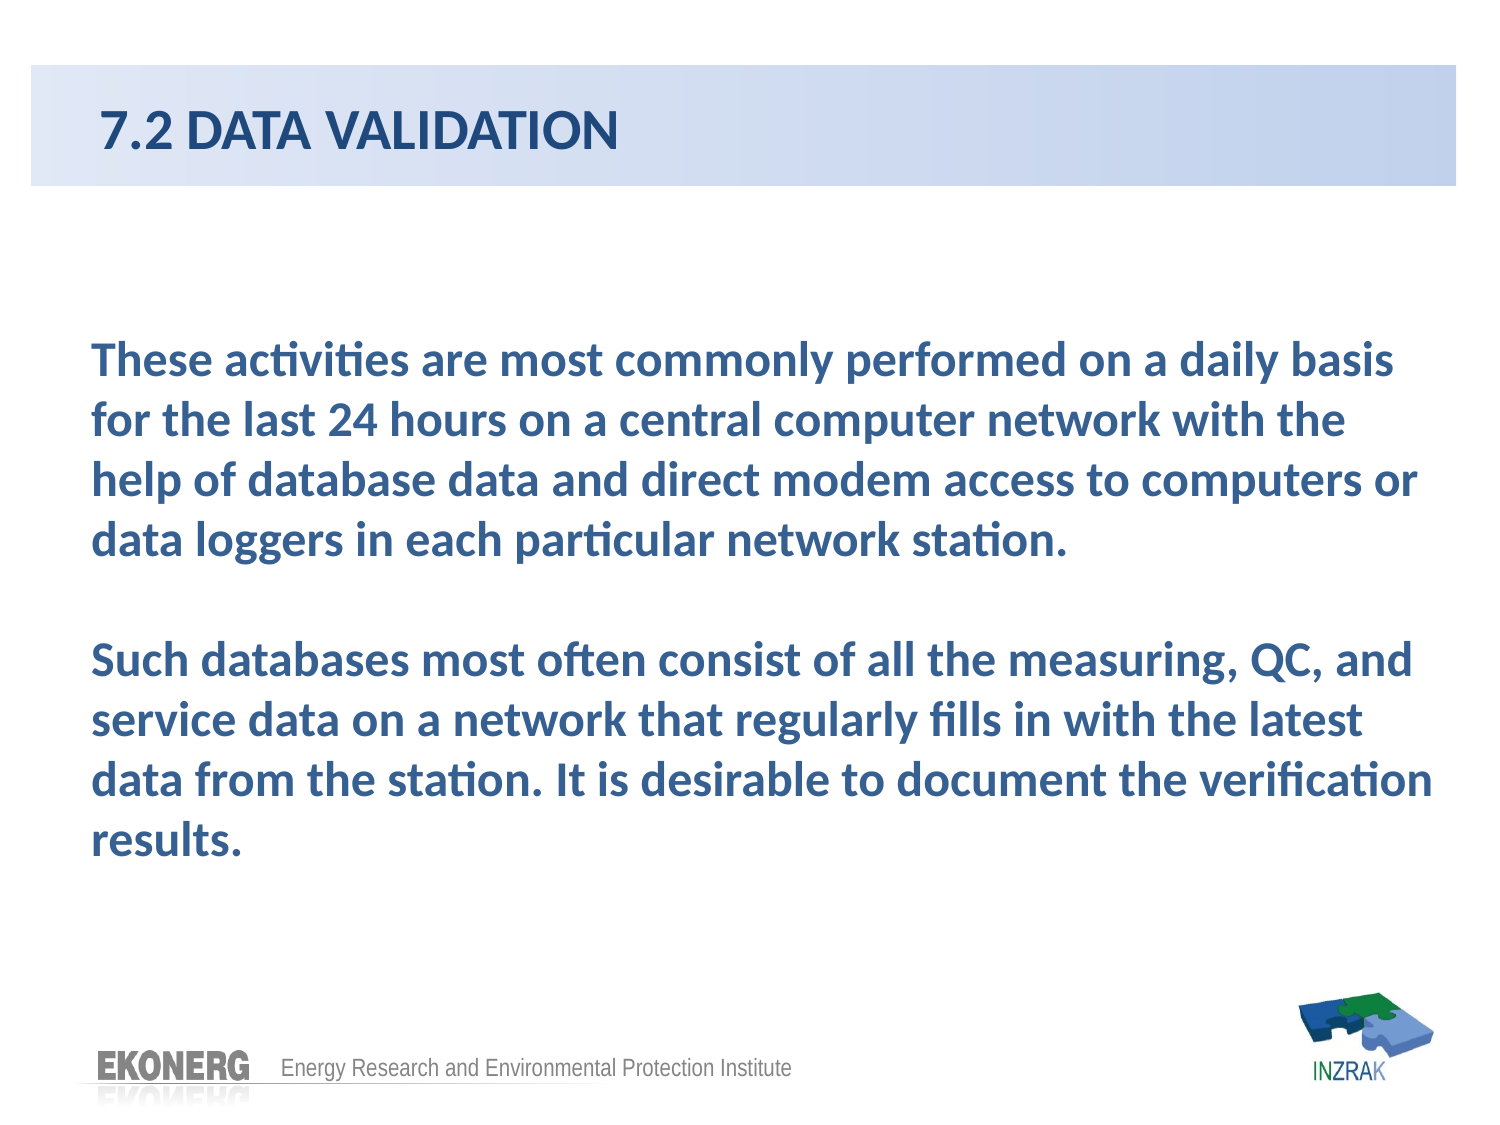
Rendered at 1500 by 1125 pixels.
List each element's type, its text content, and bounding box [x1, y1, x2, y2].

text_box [61, 1038, 884, 1112]
text_box These activities are most commonly performed on a daily basis for the last 24 hours on a central computer network with the help of database data and direct modem access to computers or data loggers in each particular network station. Such databases most often consist of all the measuring, QC, and service data on a network that regularly fills in with the latest data from the station. It is desirable to document the verification results. [76, 318, 1461, 874]
title 7.2 DATA VALIDATION [31, 65, 1457, 186]
picture [1298, 992, 1434, 1088]
